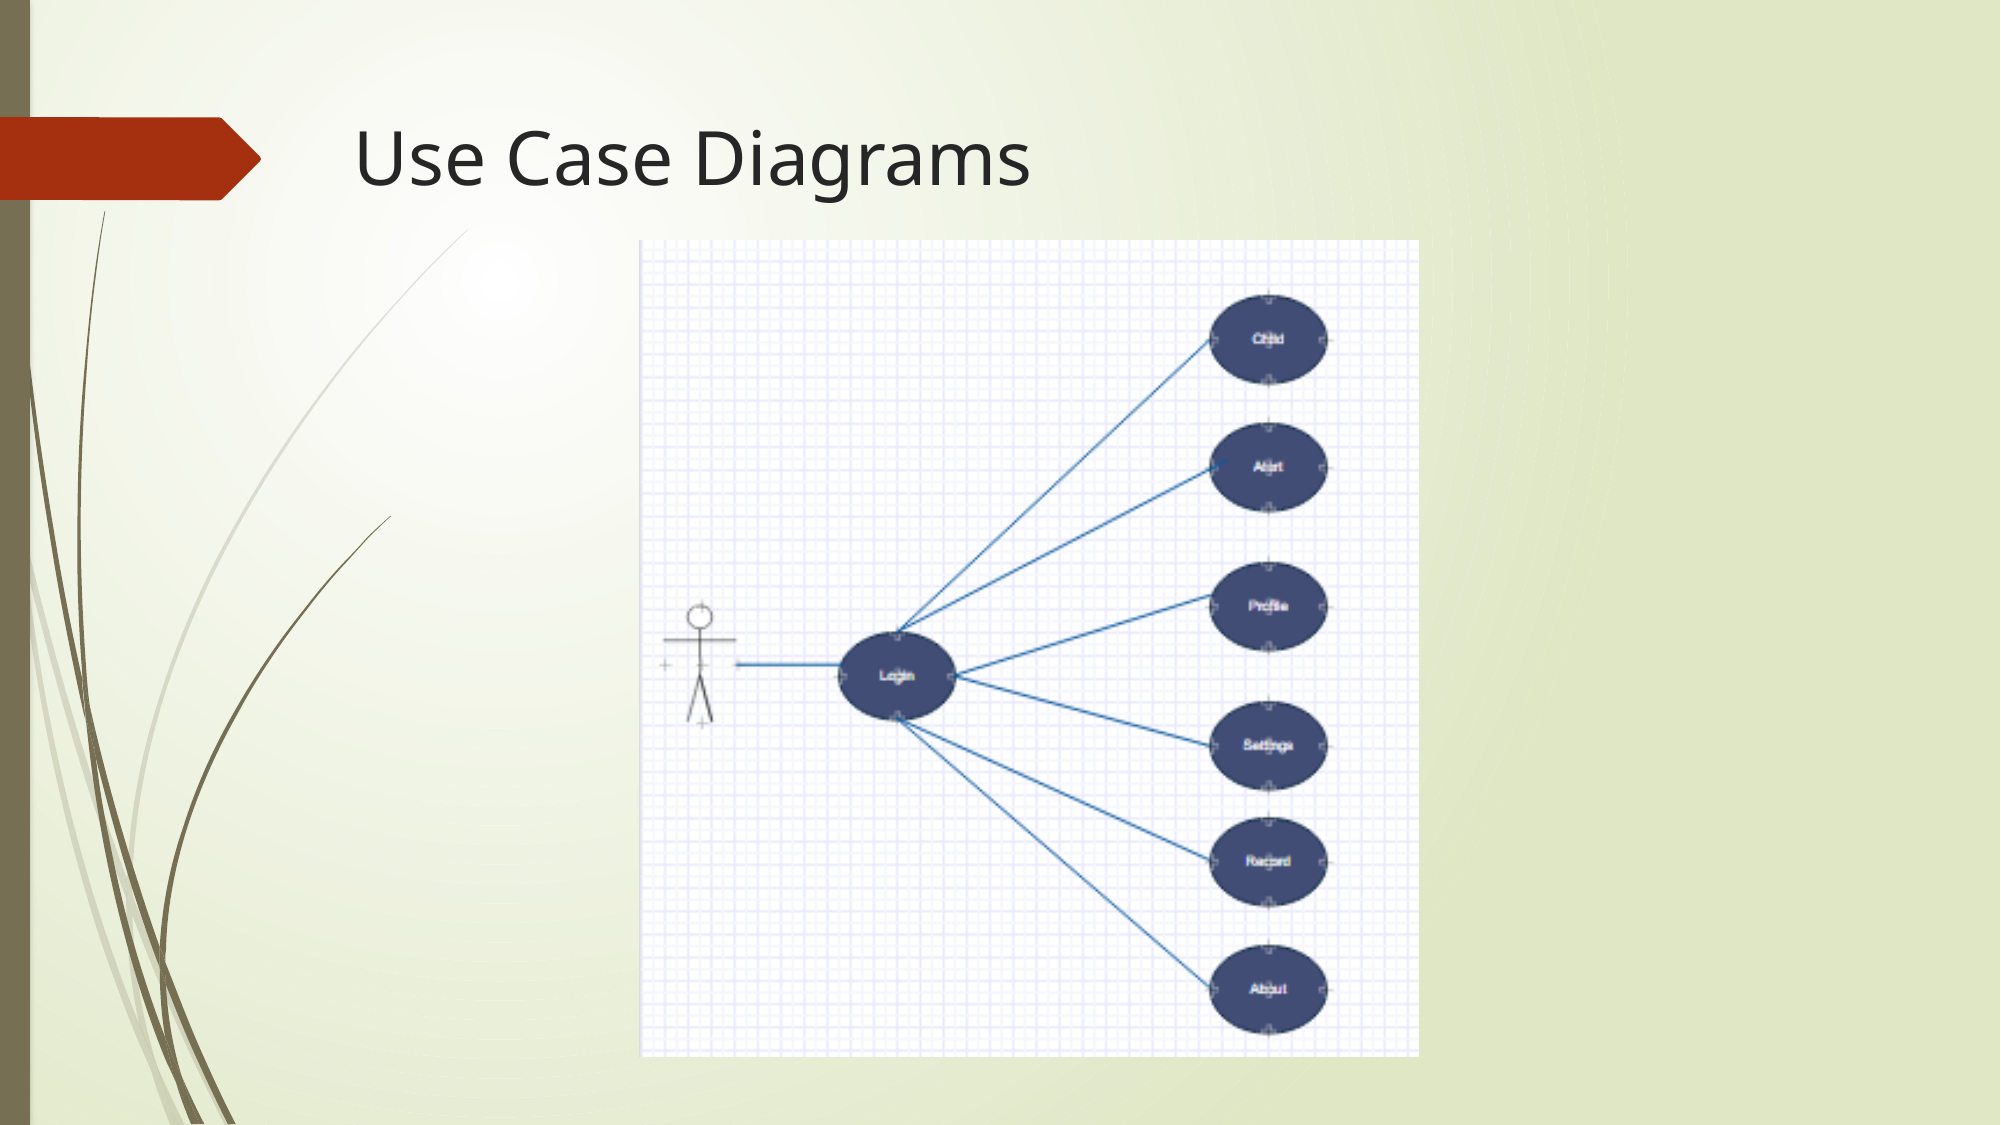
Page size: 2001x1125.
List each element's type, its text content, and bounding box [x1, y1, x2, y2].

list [639, 240, 1419, 1057]
title Use Case Diagrams [338, 102, 1888, 313]
